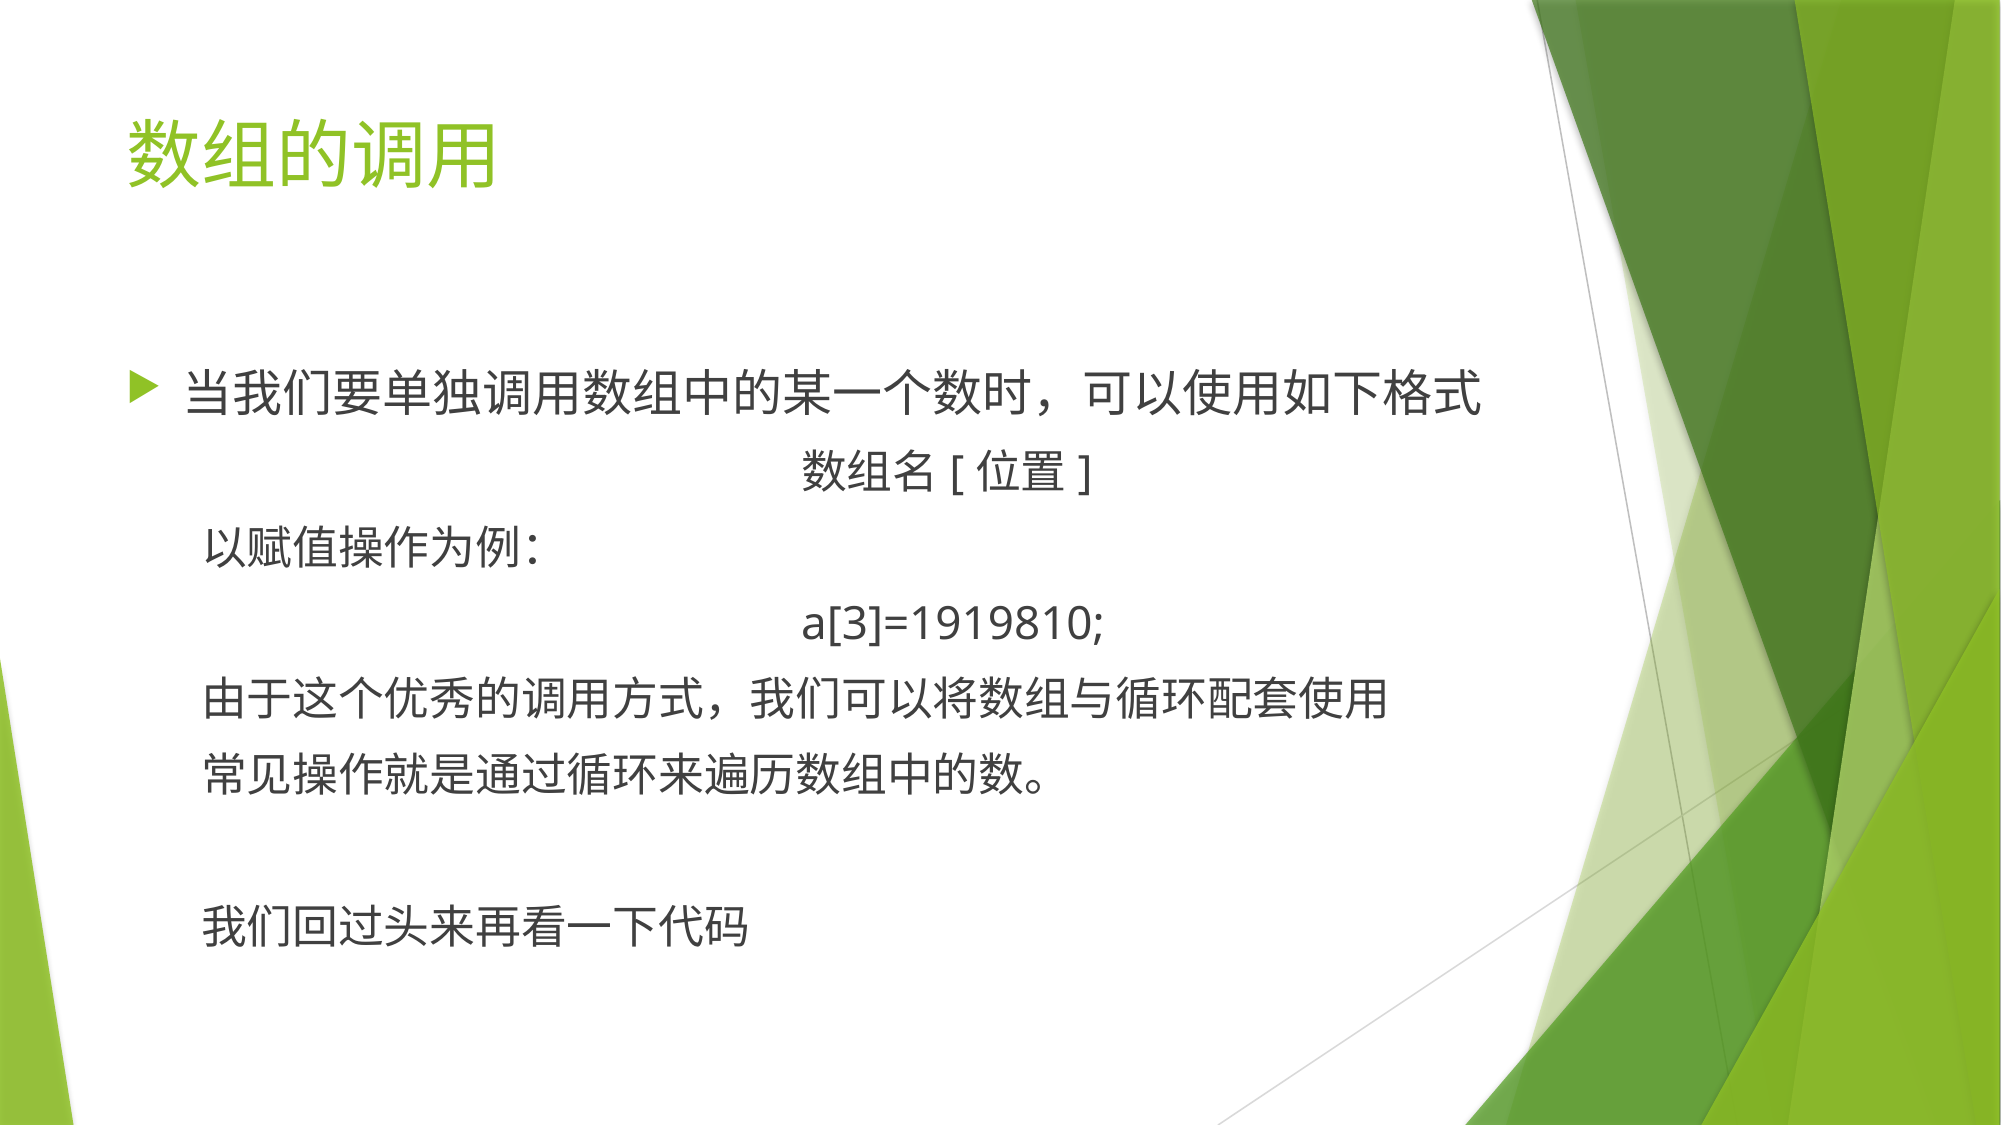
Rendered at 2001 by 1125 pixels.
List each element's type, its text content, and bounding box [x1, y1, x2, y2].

title 数组的调用 [111, 99, 1522, 317]
list 当我们要单独调用数组中的某一个数时，可以使用如下格式 数组名[位置] 以赋值操作为例： a[3]=1919810; 由于这个优秀的调用方式，我们可以将数组与循环配套使用 常见操作就是通过循环来遍历数组中的数。 我们回过头来再看一下代码 [111, 354, 1522, 992]
